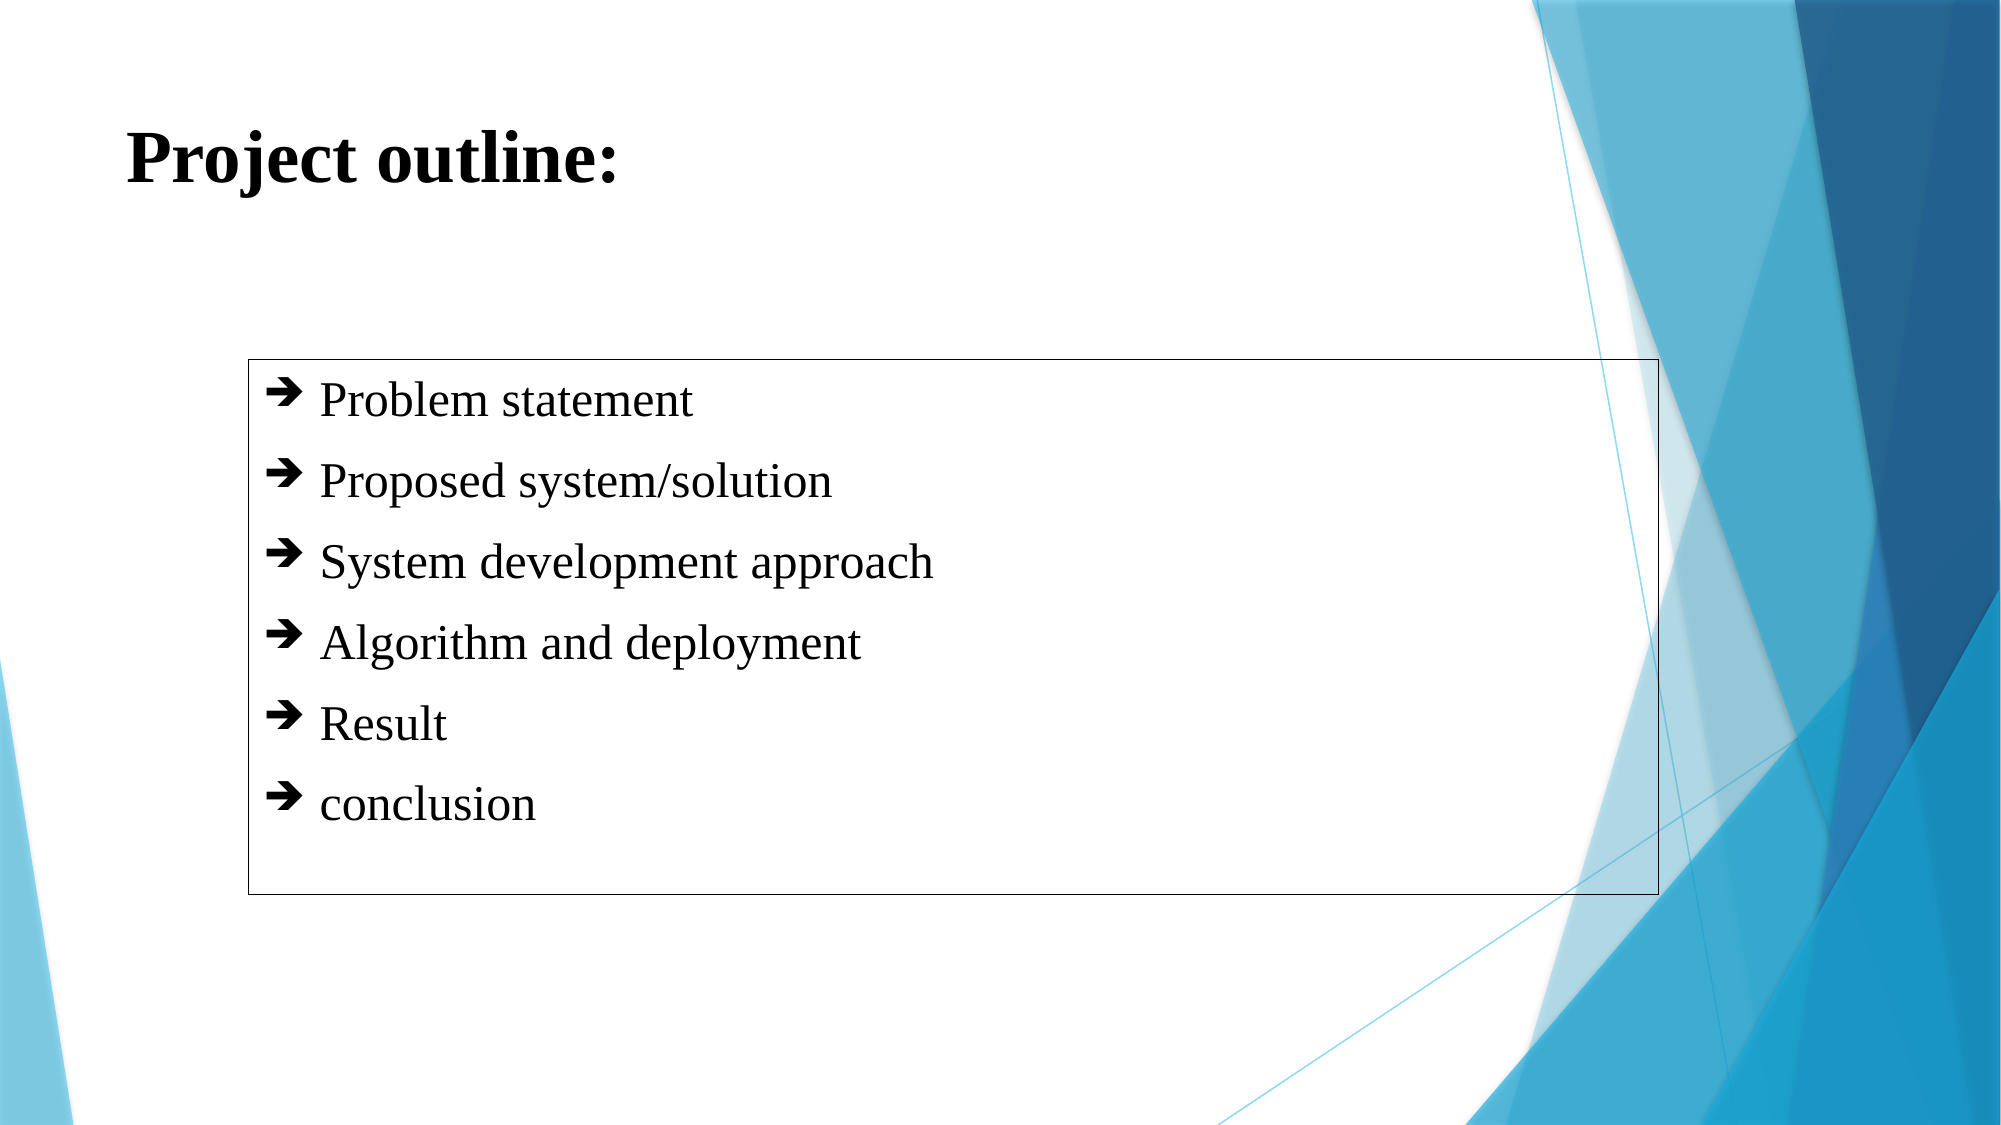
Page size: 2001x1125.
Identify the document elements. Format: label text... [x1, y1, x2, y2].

list Problem statement Proposed system/solution System development approach Algorithm and deployment Result conclusion [248, 359, 1659, 895]
title Project outline: [111, 99, 1522, 255]
